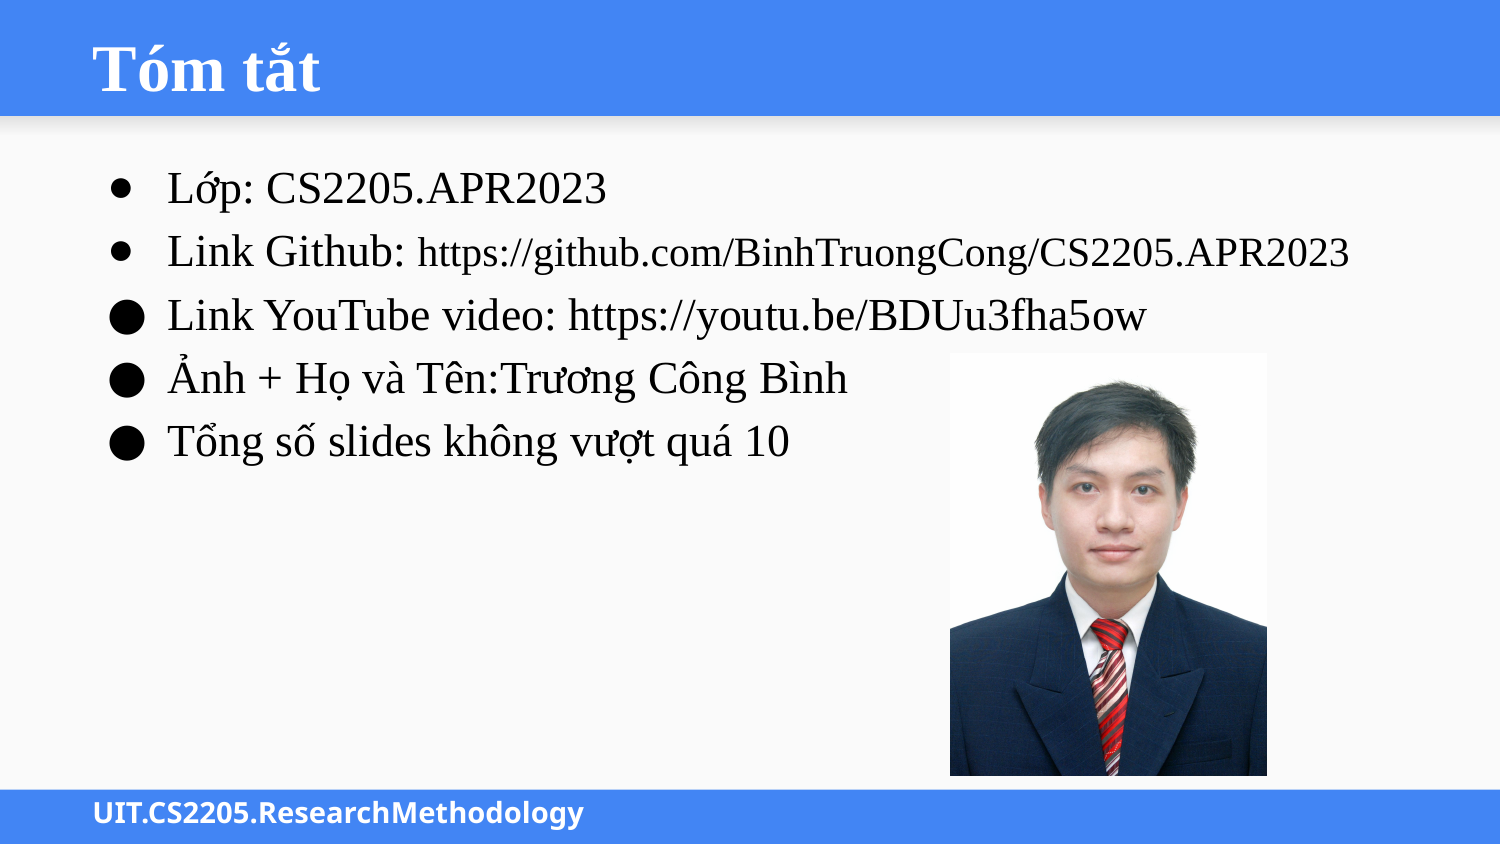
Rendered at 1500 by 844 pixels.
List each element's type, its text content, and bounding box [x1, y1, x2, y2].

picture [950, 353, 1268, 776]
list Lớp: CS2205.APR2023 Link Github: https://github.com/BinhTruongCong/CS2205.APR2023 Link YouTube video: https://youtu.be/BDUu3fha5ow Ảnh + Họ và Tên:Trương Công Bình Tổng số slides không vượt quá 10 [77, 134, 1427, 776]
title Tóm tắt [77, 9, 1427, 120]
